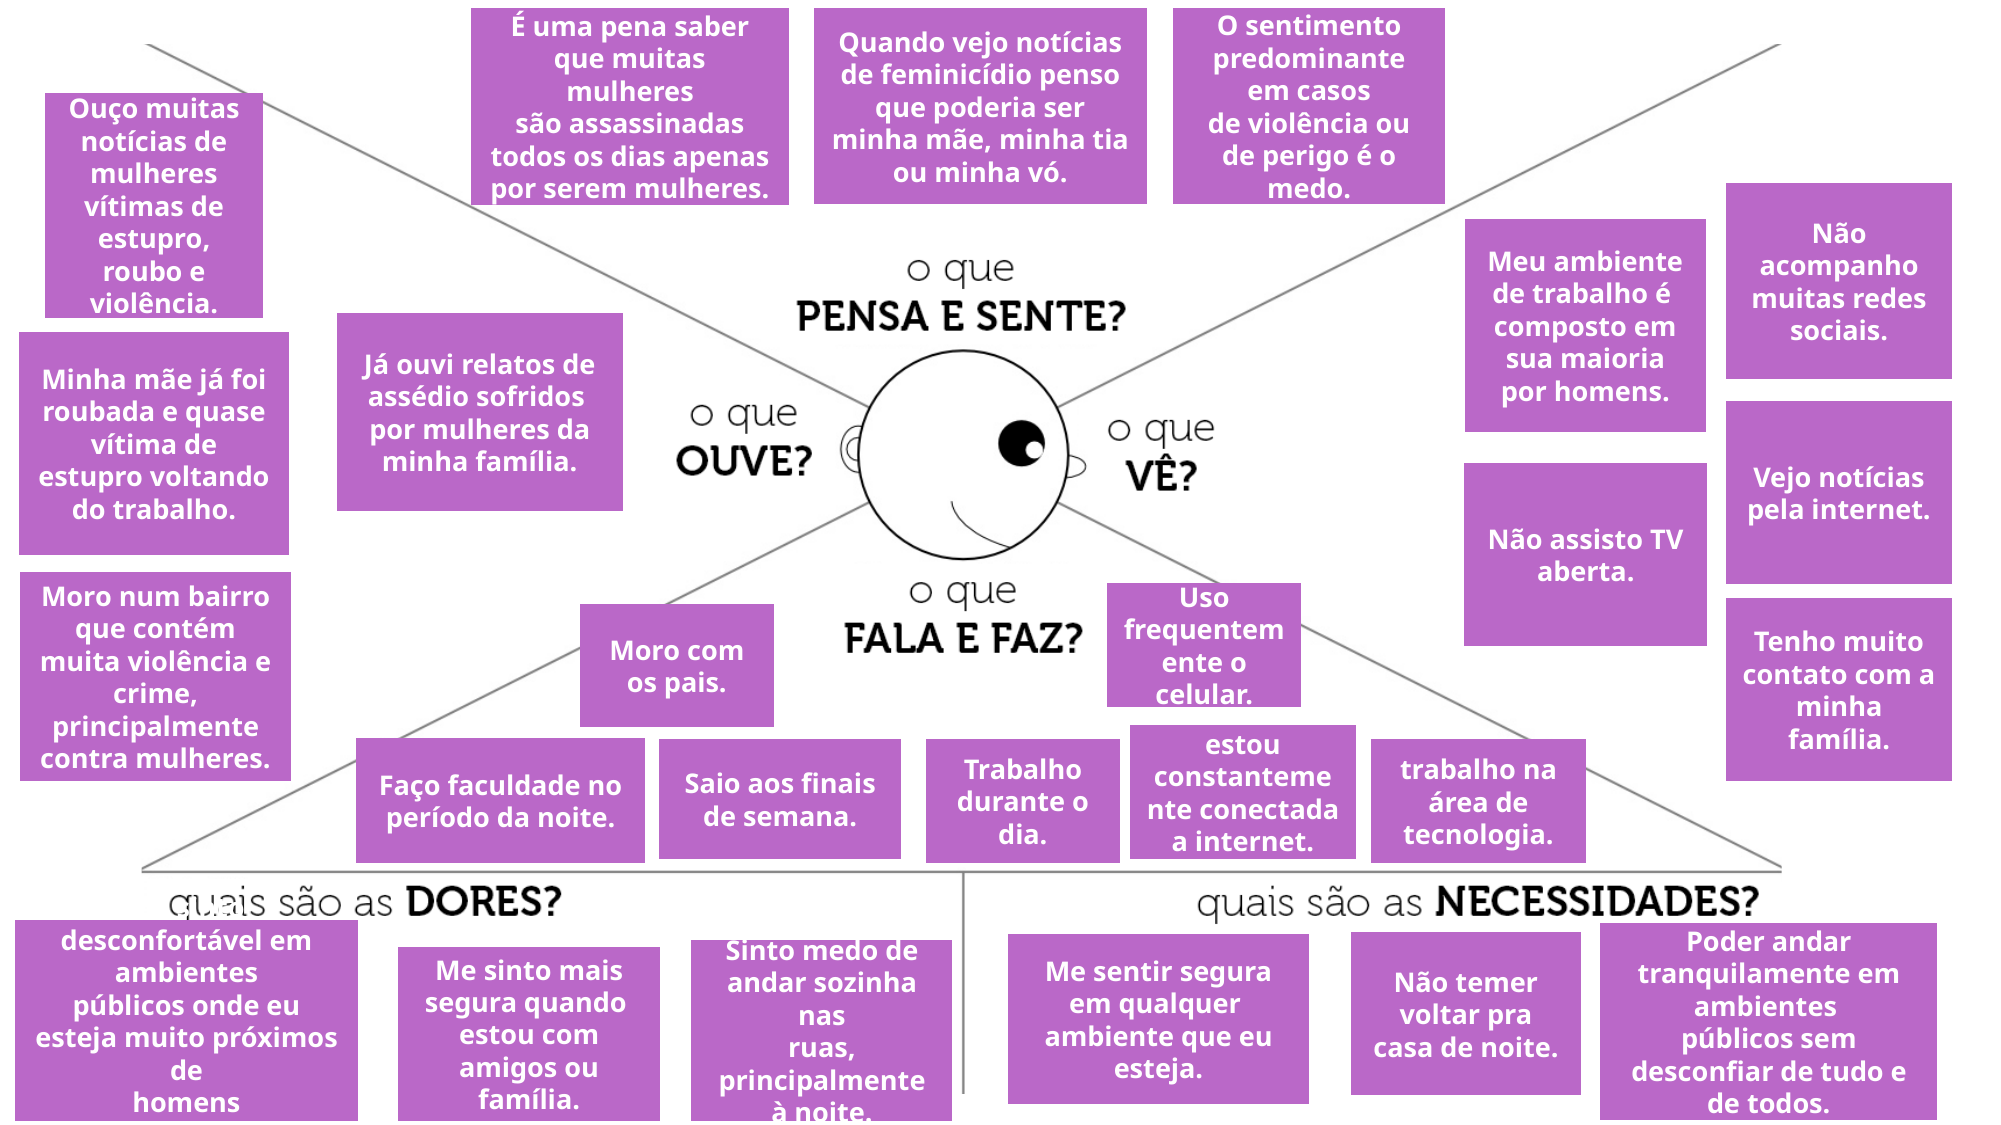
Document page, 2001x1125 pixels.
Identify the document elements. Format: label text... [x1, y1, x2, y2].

picture [141, 44, 1782, 1094]
text_box Me sinto desconfortável em ambientes públicos onde eu esteja muito próximos de homens desconhecidos. [15, 920, 358, 1121]
text_box Tenho muito contato com a minha família. [1782, 598, 1952, 781]
text_box Me sentir segura em qualquer ambiente que eu esteja. [1008, 1094, 1309, 1104]
text_box Quando vejo notícias de feminicídio penso que poderia ser minha mãe, minha tia ou minha vó. [814, 8, 1147, 44]
text_box Ouço muitas notícias de mulheres vítimas de estupro, roubo e violência. [45, 93, 141, 318]
text_box Sinto medo de andar sozinha nas ruas, principalmente à noite. [691, 1094, 952, 1121]
text_box Moro num bairro que contém muita violência e crime, principalmente contra mulheres. [20, 572, 141, 781]
text_box Não acompanho muitas redes sociais. [1782, 183, 1952, 379]
text_box Vejo notícias pela internet. [1782, 401, 1952, 584]
text_box Poder andar tranquilamente em ambientes públicos sem desconfiar de tudo e de todos. [1600, 923, 1937, 1120]
text_box Me sinto mais segura quando estou com amigos ou família. [398, 1094, 660, 1121]
text_box É uma pena saber que muitas mulheres são assassinadas todos os dias apenas por serem mulheres. [471, 8, 789, 44]
text_box O sentimento predominante em casos de violência ou de perigo é o medo. [1173, 8, 1445, 44]
text_box Minha mãe já foi roubada e quase vítima de estupro voltando do trabalho. [19, 332, 141, 555]
